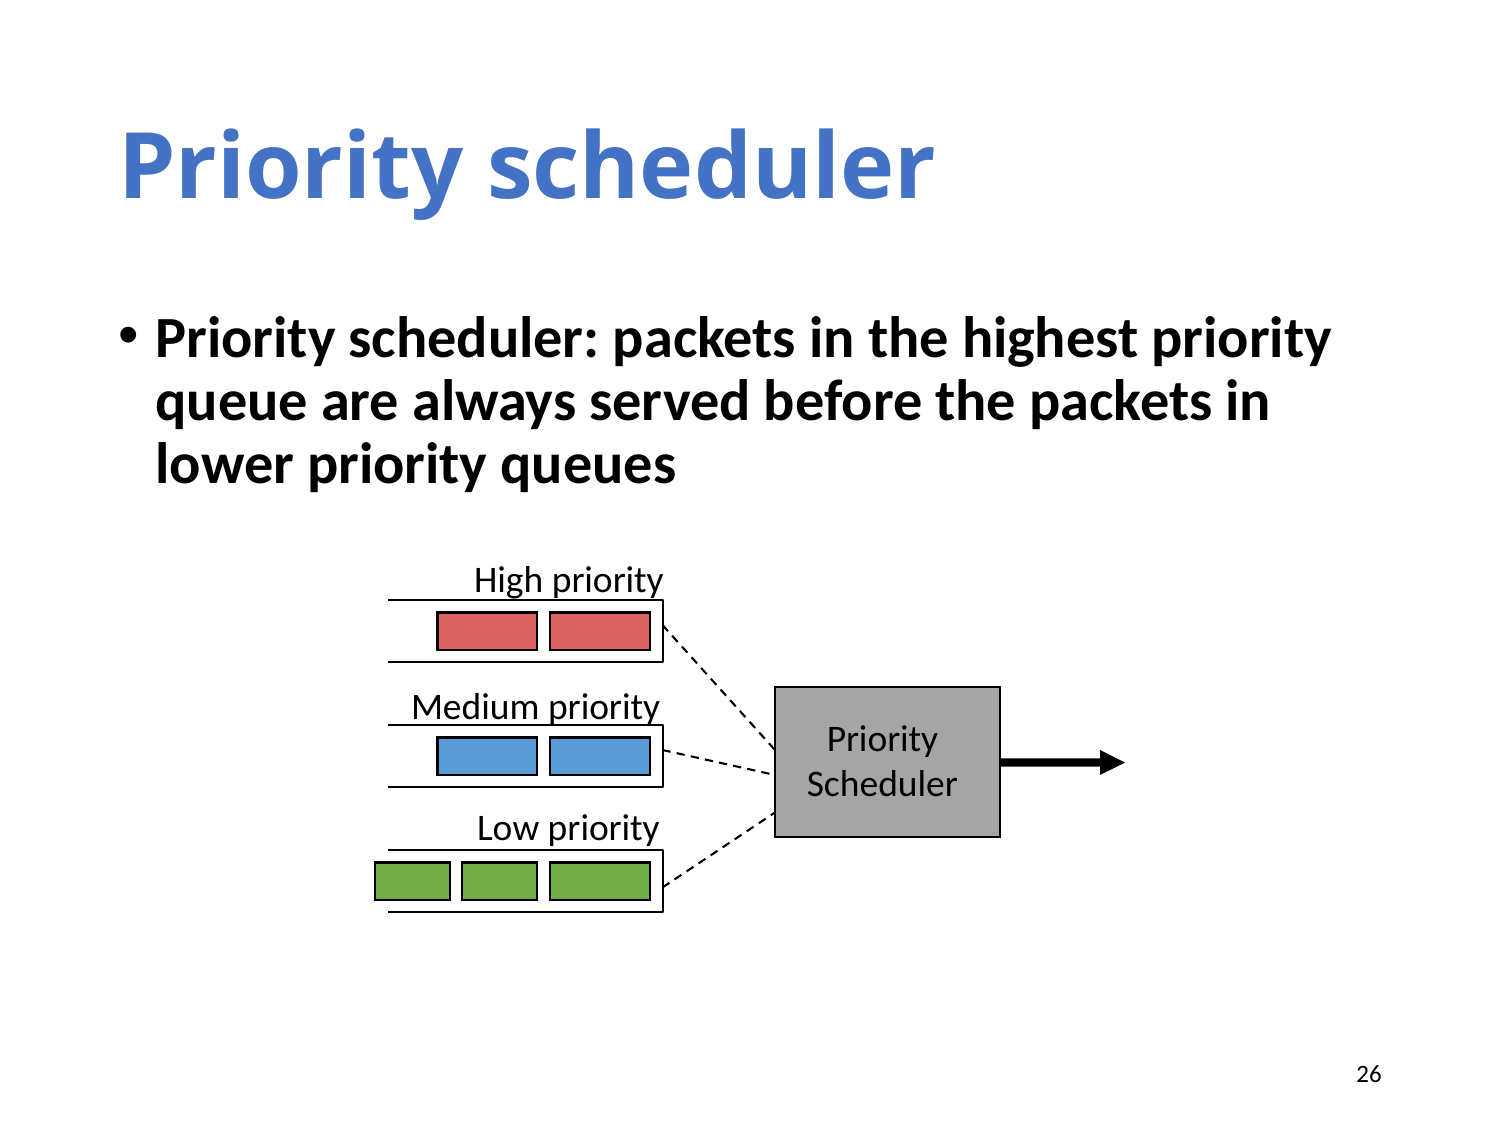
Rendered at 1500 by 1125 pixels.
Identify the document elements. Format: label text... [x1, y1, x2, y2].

text_box [437, 737, 538, 775]
text_box [387, 724, 663, 788]
text_box [387, 849, 663, 913]
text_box [374, 862, 450, 900]
list Priority scheduler: packets in the highest priority queue are always served before the packets in lower priority queues [103, 299, 1397, 1014]
text_box [462, 862, 538, 900]
text_box [549, 862, 650, 900]
text_box [549, 737, 650, 775]
text_box [549, 612, 650, 650]
title Priority scheduler [103, 59, 1397, 278]
text_box High priority [459, 547, 679, 608]
slide_number 26 [1059, 1042, 1397, 1103]
text_box [387, 599, 663, 663]
text_box Low priority [461, 795, 675, 855]
text_box Medium priority [396, 674, 676, 735]
text_box [437, 612, 538, 650]
